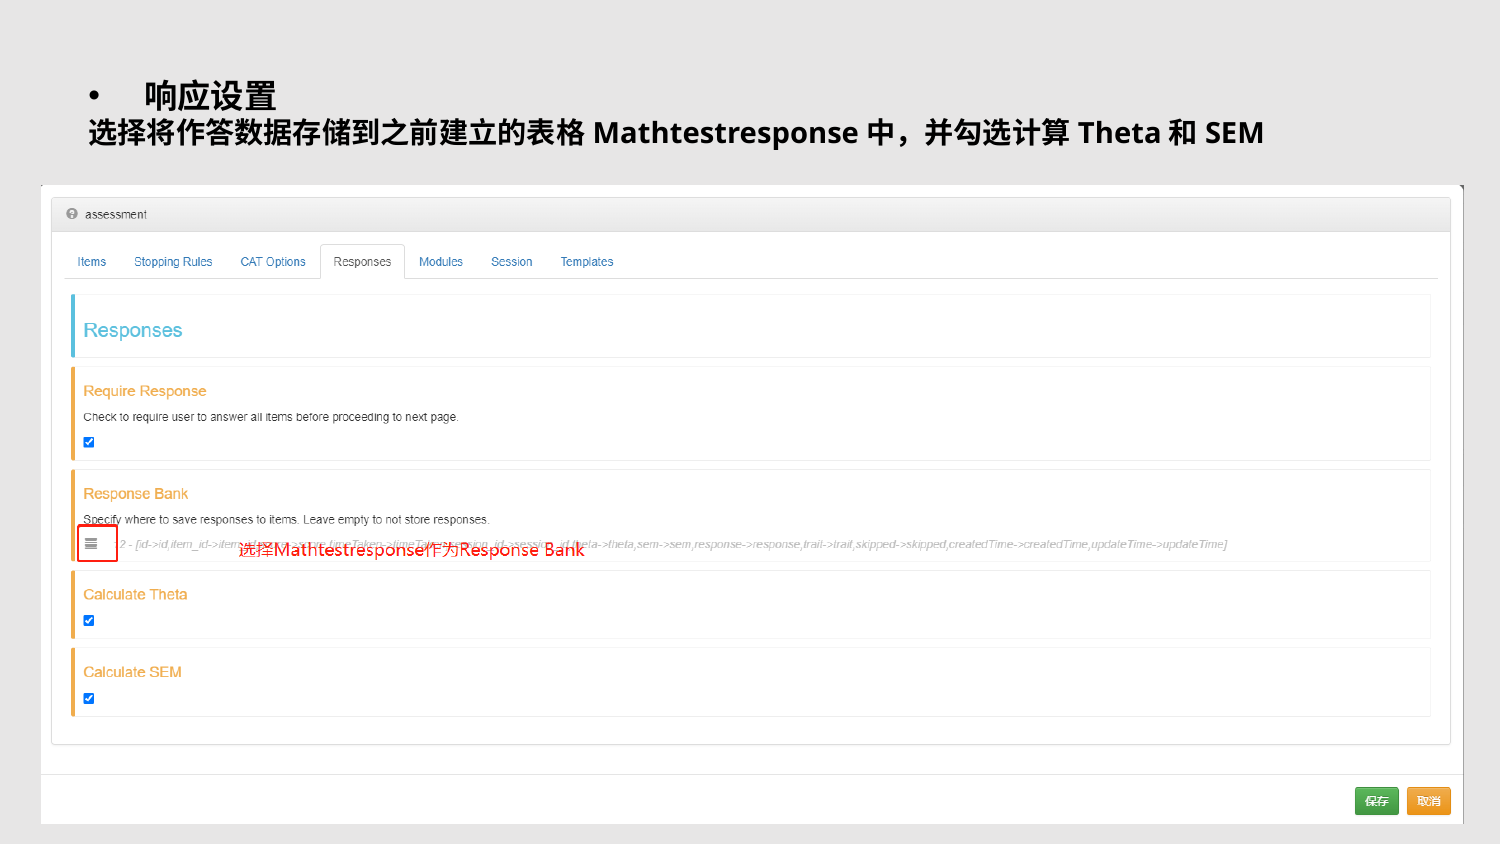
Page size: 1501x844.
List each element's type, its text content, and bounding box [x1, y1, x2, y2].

picture [41, 185, 1464, 824]
text_box 响应设置 选择将作答数据存储到之前建立的表格Mathtestresponse中，并勾选计算Theta和SEM [73, 67, 1365, 158]
